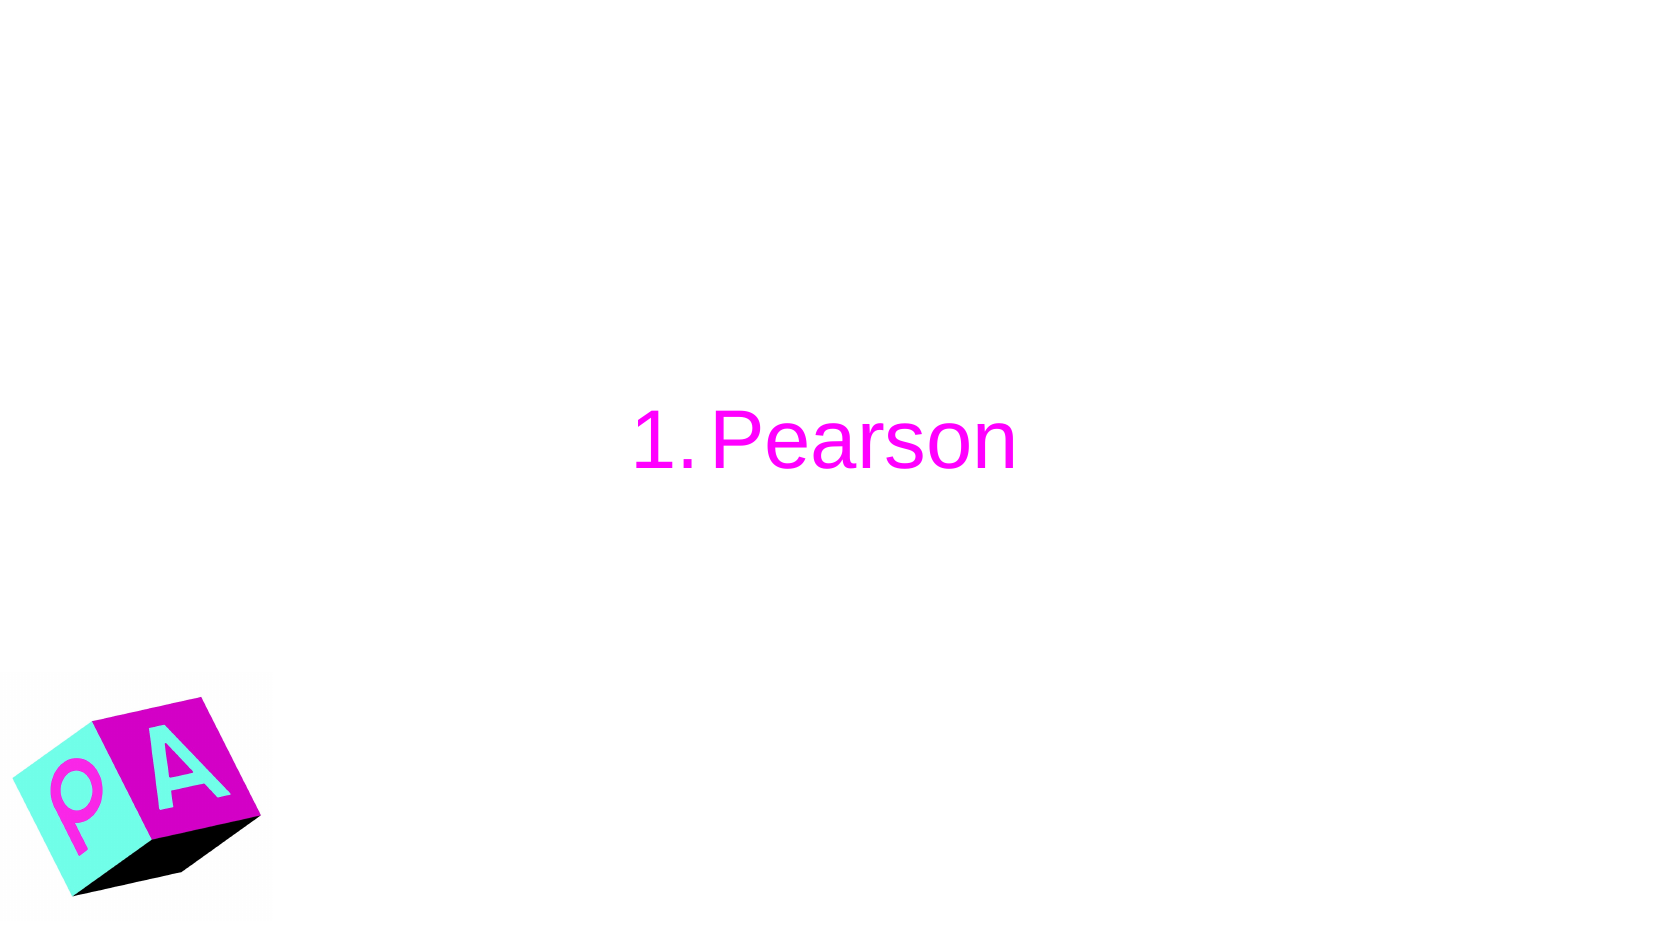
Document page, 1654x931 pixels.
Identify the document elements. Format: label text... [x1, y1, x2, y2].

picture [0, 672, 274, 921]
title Pearson [82, 37, 1571, 834]
